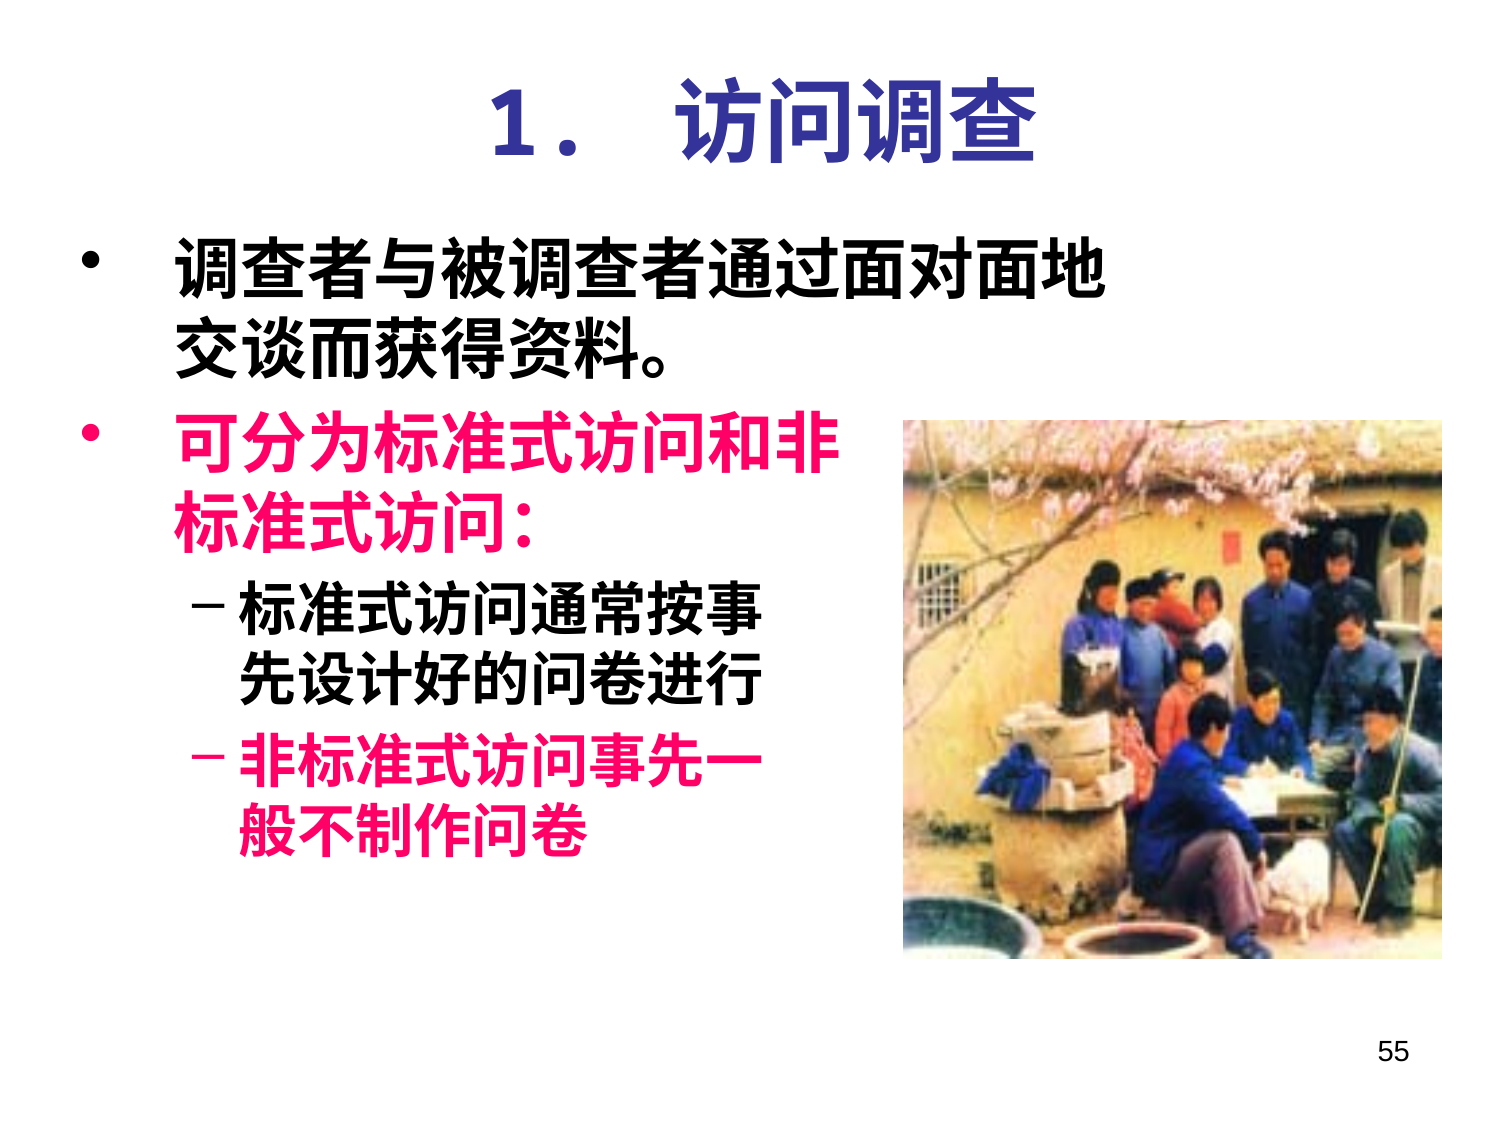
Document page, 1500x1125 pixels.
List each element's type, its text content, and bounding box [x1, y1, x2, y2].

title 1. 访问调查 [87, 37, 1438, 201]
slide_number 55 [1074, 1024, 1426, 1103]
picture [903, 420, 1442, 959]
list 调查者与被调查者通过面对面地 交谈而获得资料。 可分为标准式访问和非 标准式访问： 标准式访问通常按事 先设计好的问卷进行 非标准式访问事先一 般不制作问卷 [64, 219, 1400, 1035]
